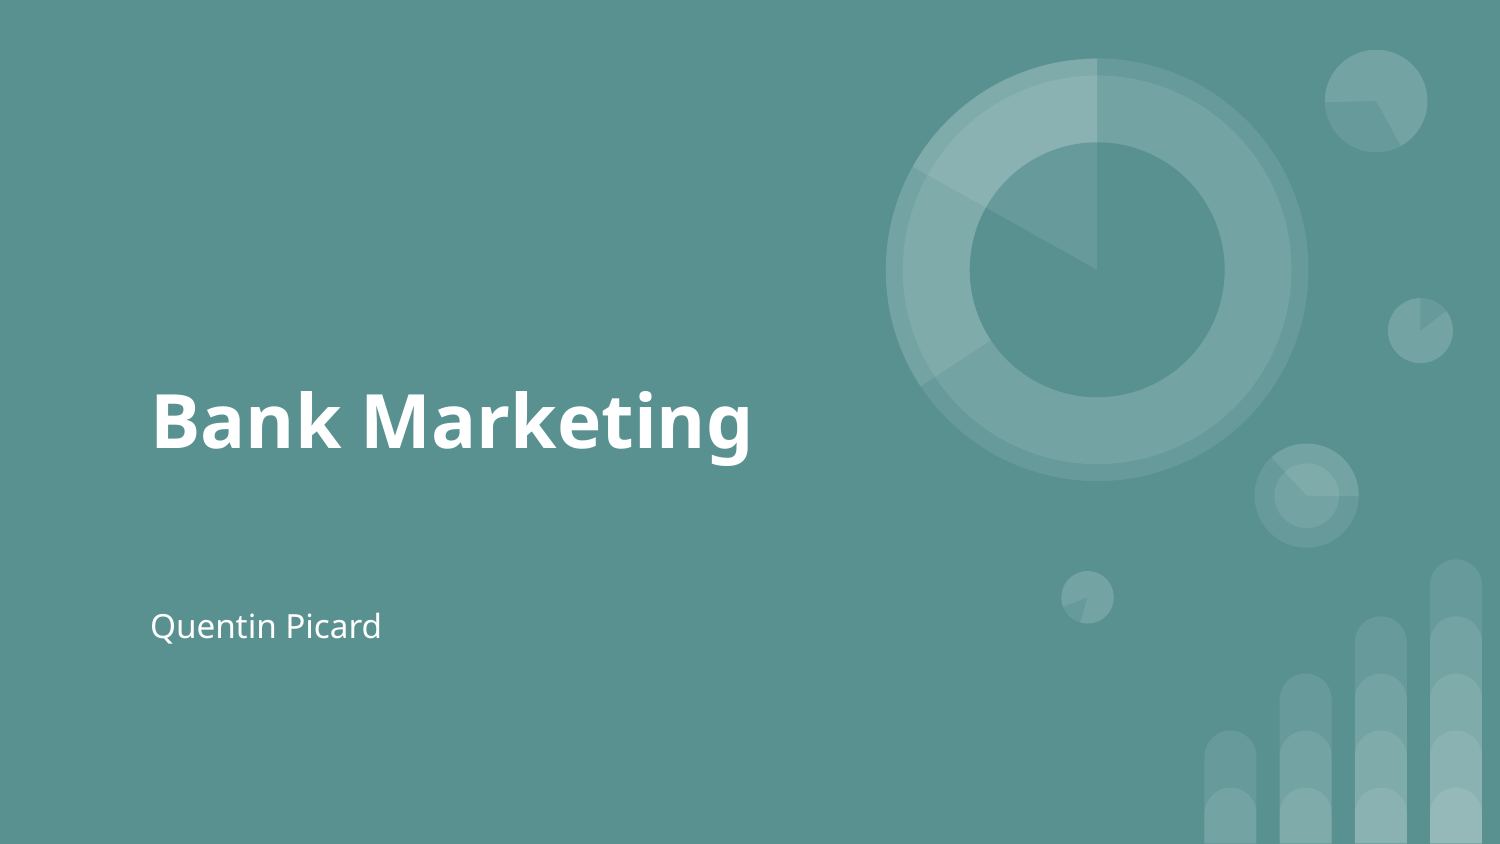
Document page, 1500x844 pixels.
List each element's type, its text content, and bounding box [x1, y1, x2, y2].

title Bank Marketing [135, 264, 834, 572]
subtitle Quentin Picard [135, 589, 834, 704]
